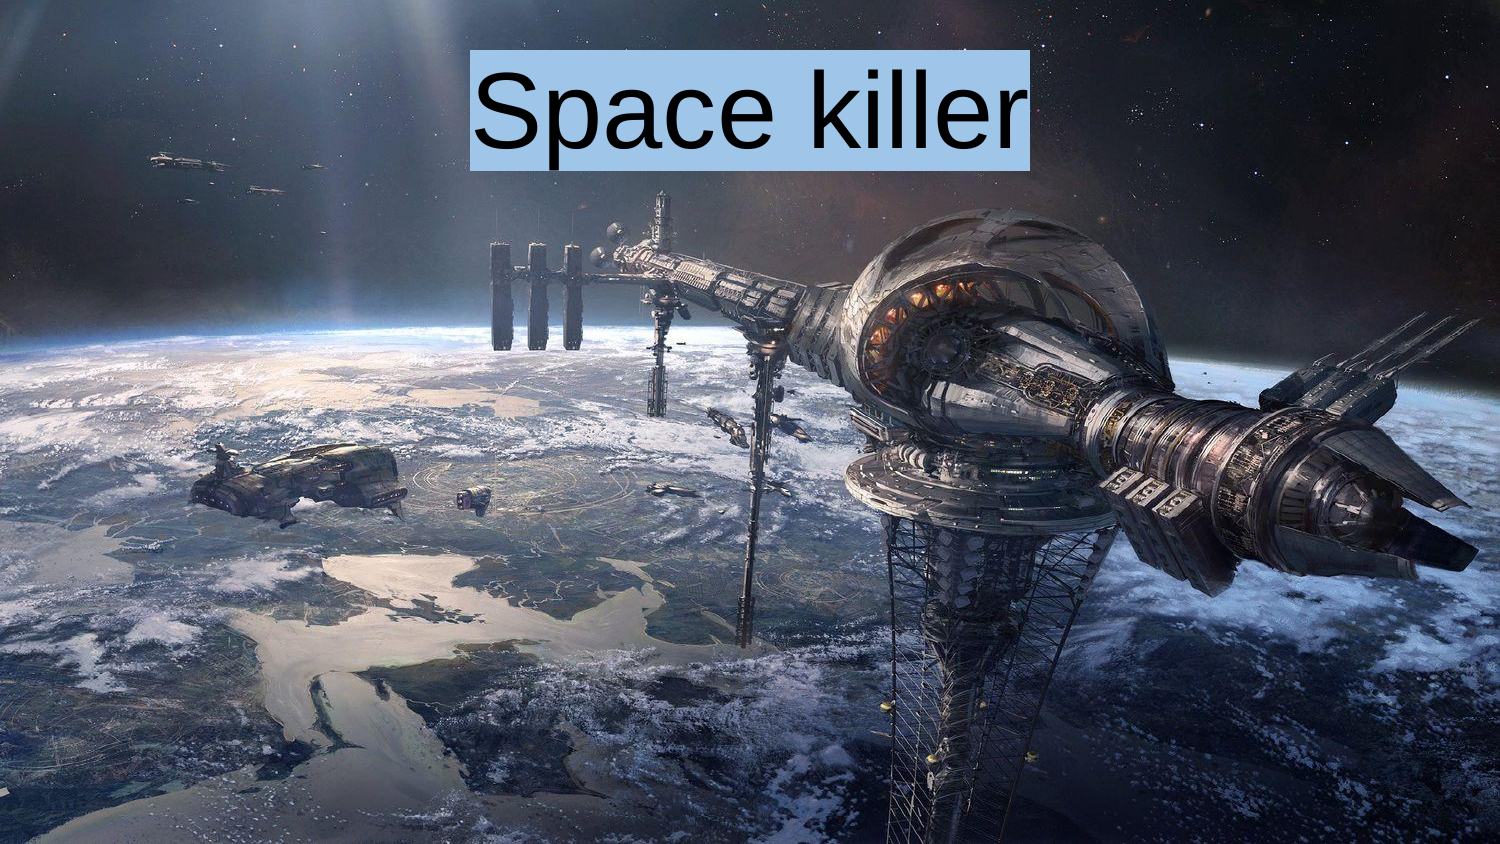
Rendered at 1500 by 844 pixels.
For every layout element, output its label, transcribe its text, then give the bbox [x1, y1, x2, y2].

title Space killer [51, 19, 1449, 187]
picture [0, 0, 1500, 844]
